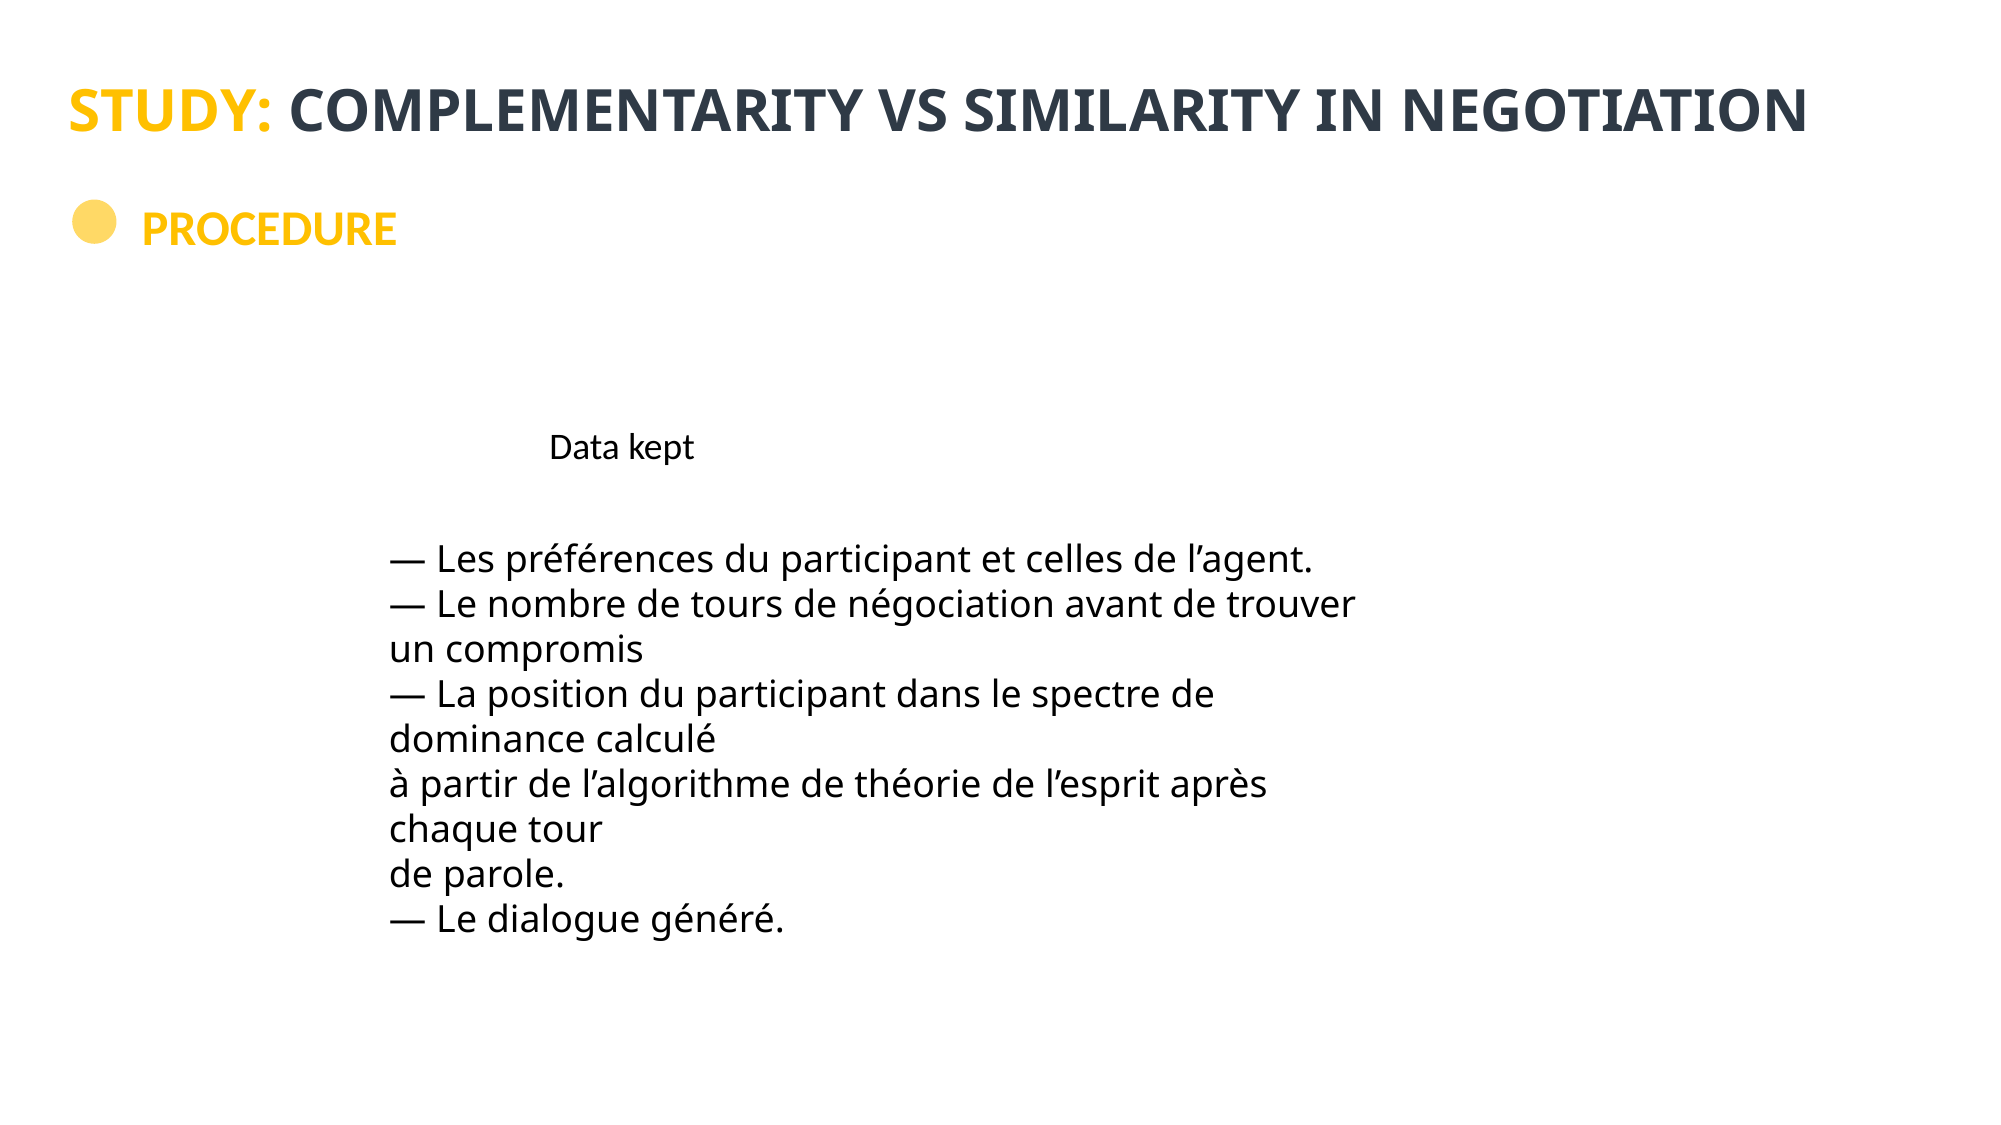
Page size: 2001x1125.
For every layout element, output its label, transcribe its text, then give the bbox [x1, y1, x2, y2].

text_box — Les préférences du participant et celles de l’agent. — Le nombre de tours de négociation avant de trouver un compromis — La position du participant dans le spectre de dominance calculé à partir de l’algorithme de théorie de l’esprit après chaque tour de parole. — Le dialogue généré. [374, 528, 1375, 948]
text_box PROCEDURE [127, 187, 413, 263]
text_box [71, 199, 117, 245]
title STUDY: COMPLEMENTARITY VS SIMILARITY IN NEGOTIATION [53, 24, 2000, 200]
text_box Data kept [534, 414, 710, 475]
